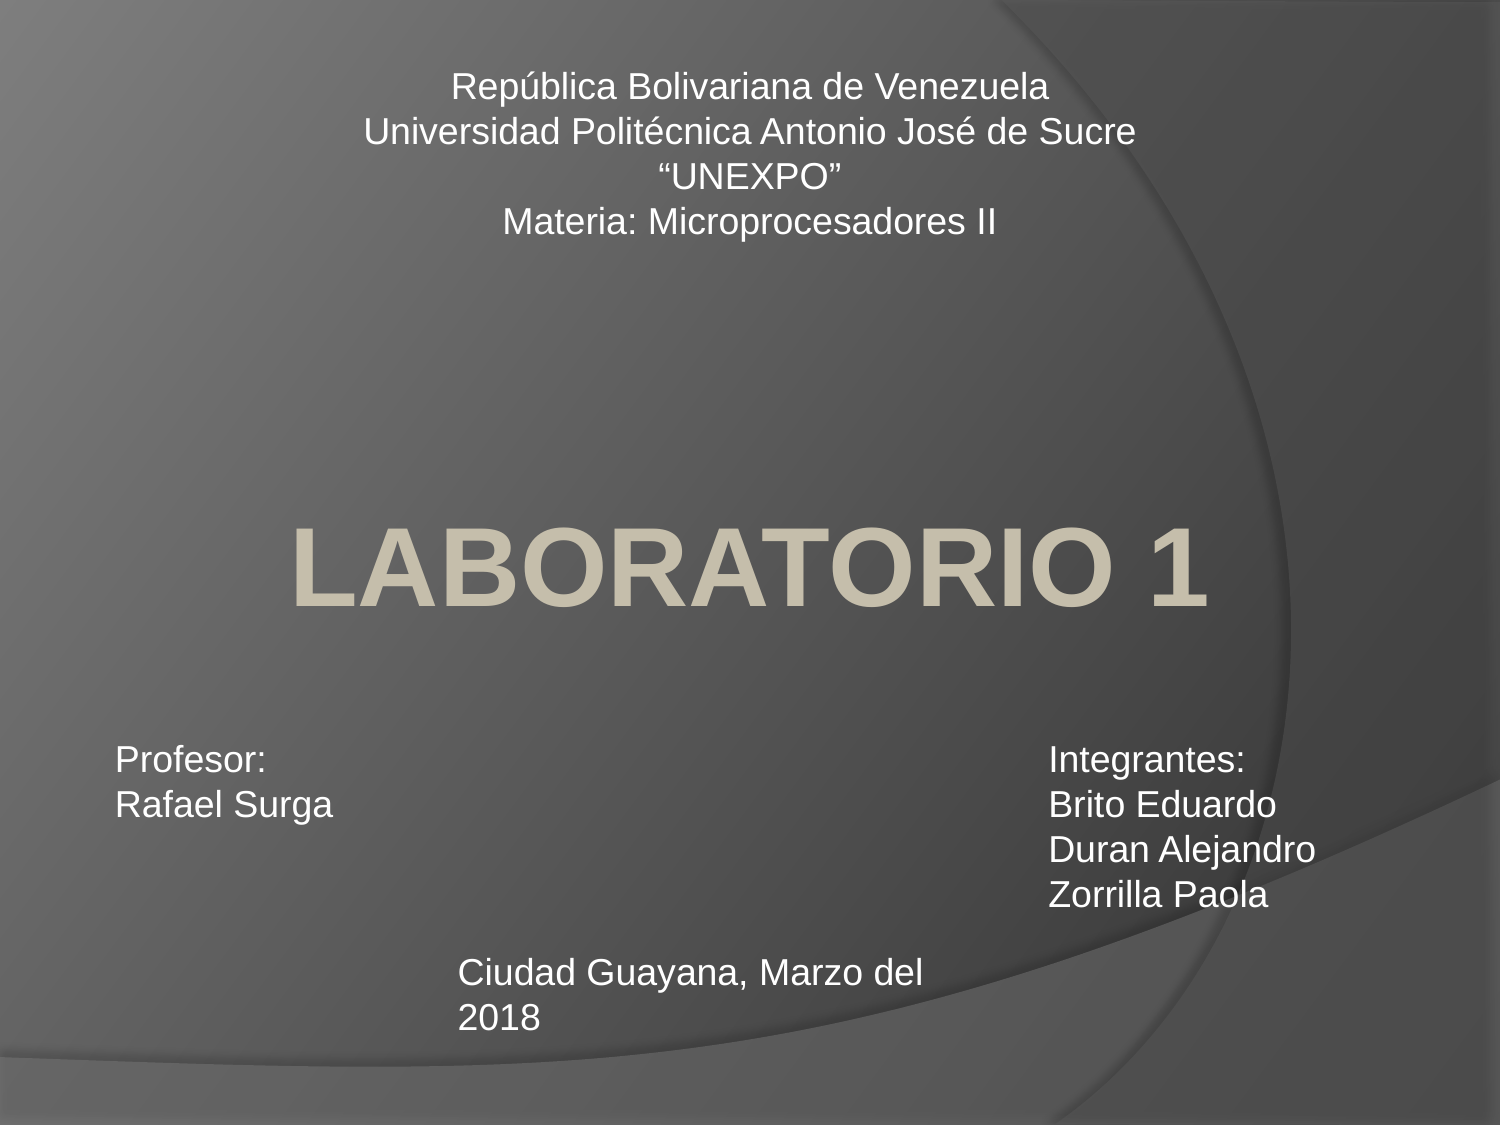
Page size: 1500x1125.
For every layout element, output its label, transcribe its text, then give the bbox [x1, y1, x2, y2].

text_box Ciudad Guayana, Marzo del 2018 [442, 940, 1010, 1046]
text_box República Bolivariana de Venezuela Universidad Politécnica Antonio José de Sucre “UNEXPO” Materia: Microprocesadores II [253, 54, 1247, 295]
text_box Laboratorio 1 [274, 486, 1226, 637]
text_box Integrantes: Brito Eduardo Duran Alejandro Zorrilla Paola [1033, 727, 1412, 923]
text_box Profesor: Rafael Surga [100, 727, 384, 833]
